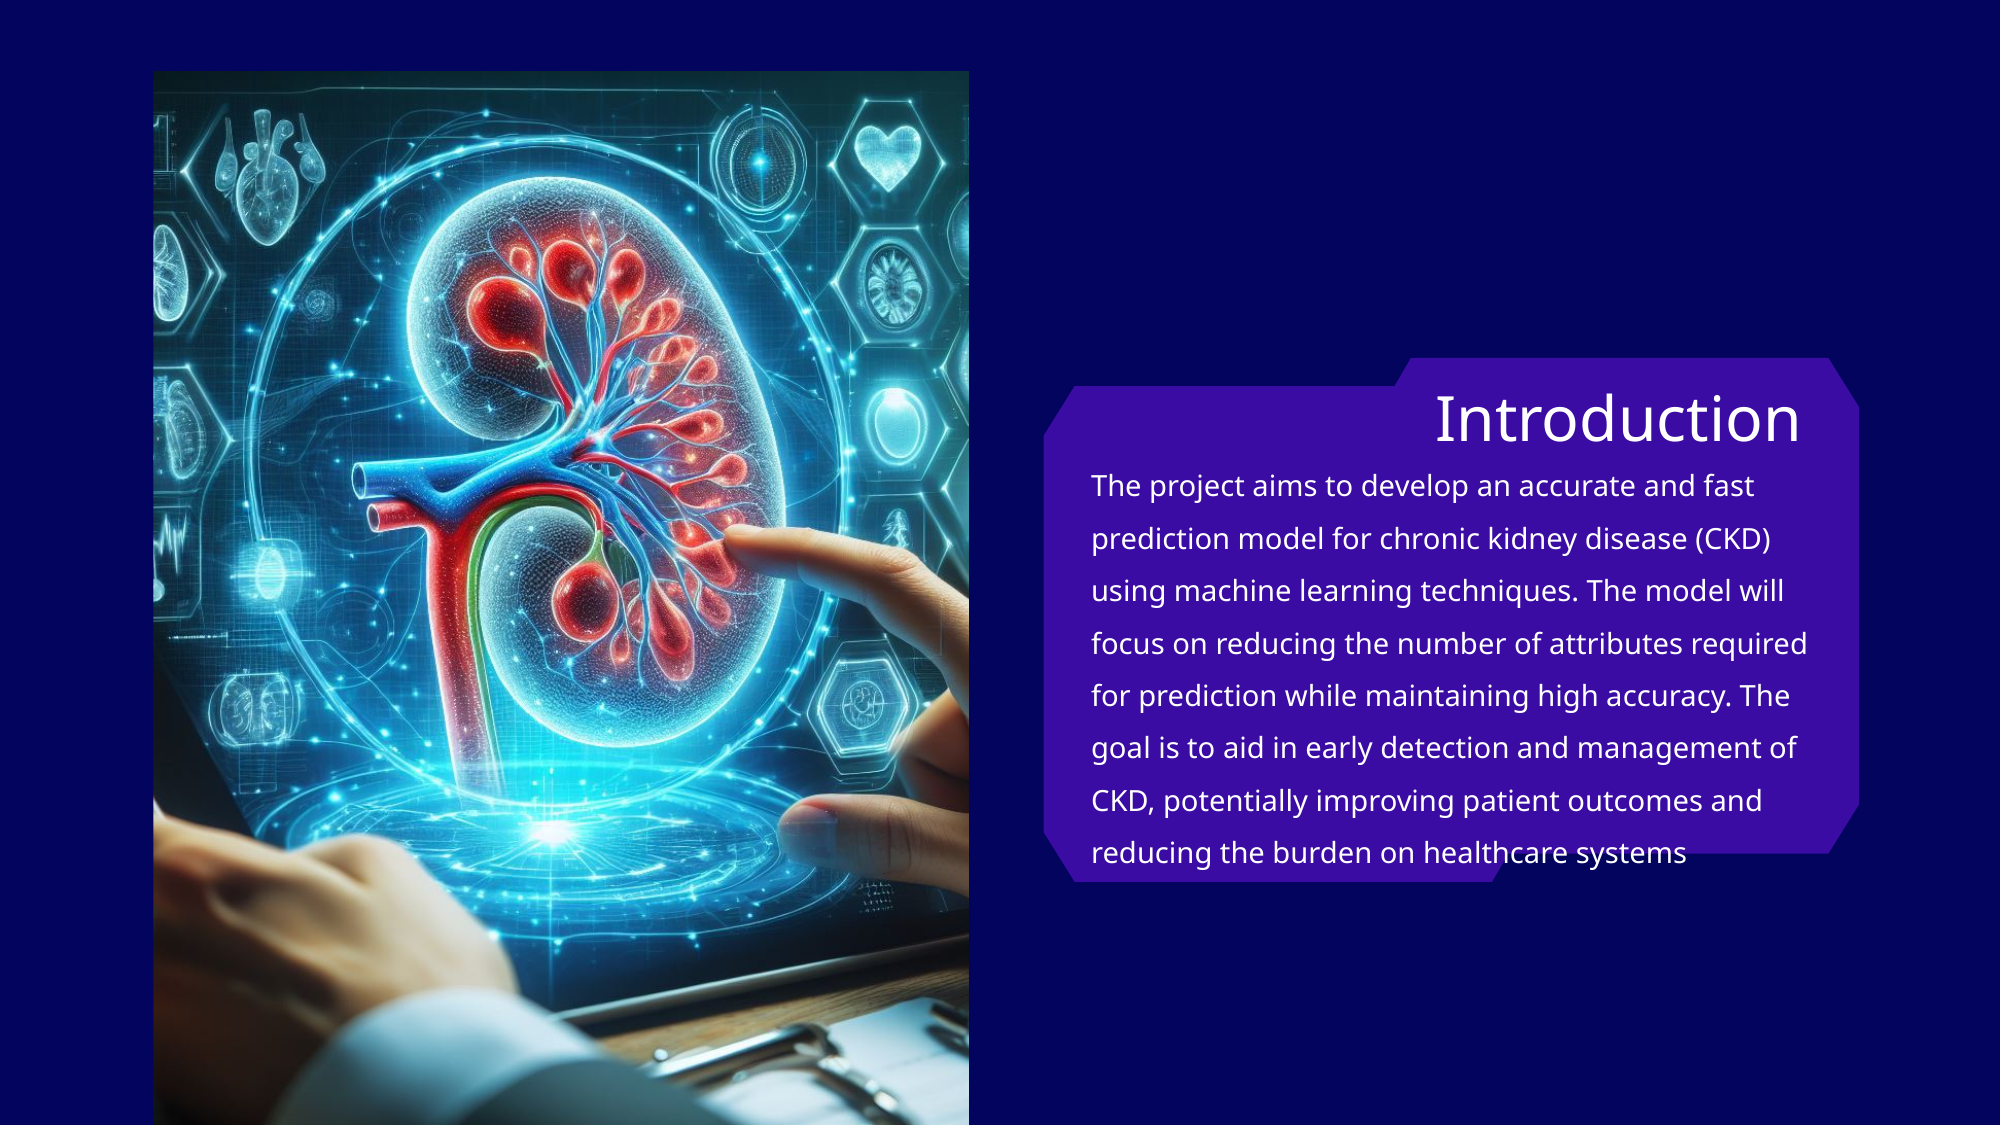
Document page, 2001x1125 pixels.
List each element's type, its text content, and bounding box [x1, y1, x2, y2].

text_box Introduction [1420, 371, 2000, 462]
text_box The project aims to develop an accurate and fast prediction model for chronic kidney disease (CKD) using machine learning techniques. The model will focus on reducing the number of attributes required for prediction while maintaining high accuracy. The goal is to aid in early detection and management of CKD, potentially improving patient outcomes and reducing the burden on healthcare systems [1076, 442, 1847, 878]
picture [153, 71, 969, 1125]
